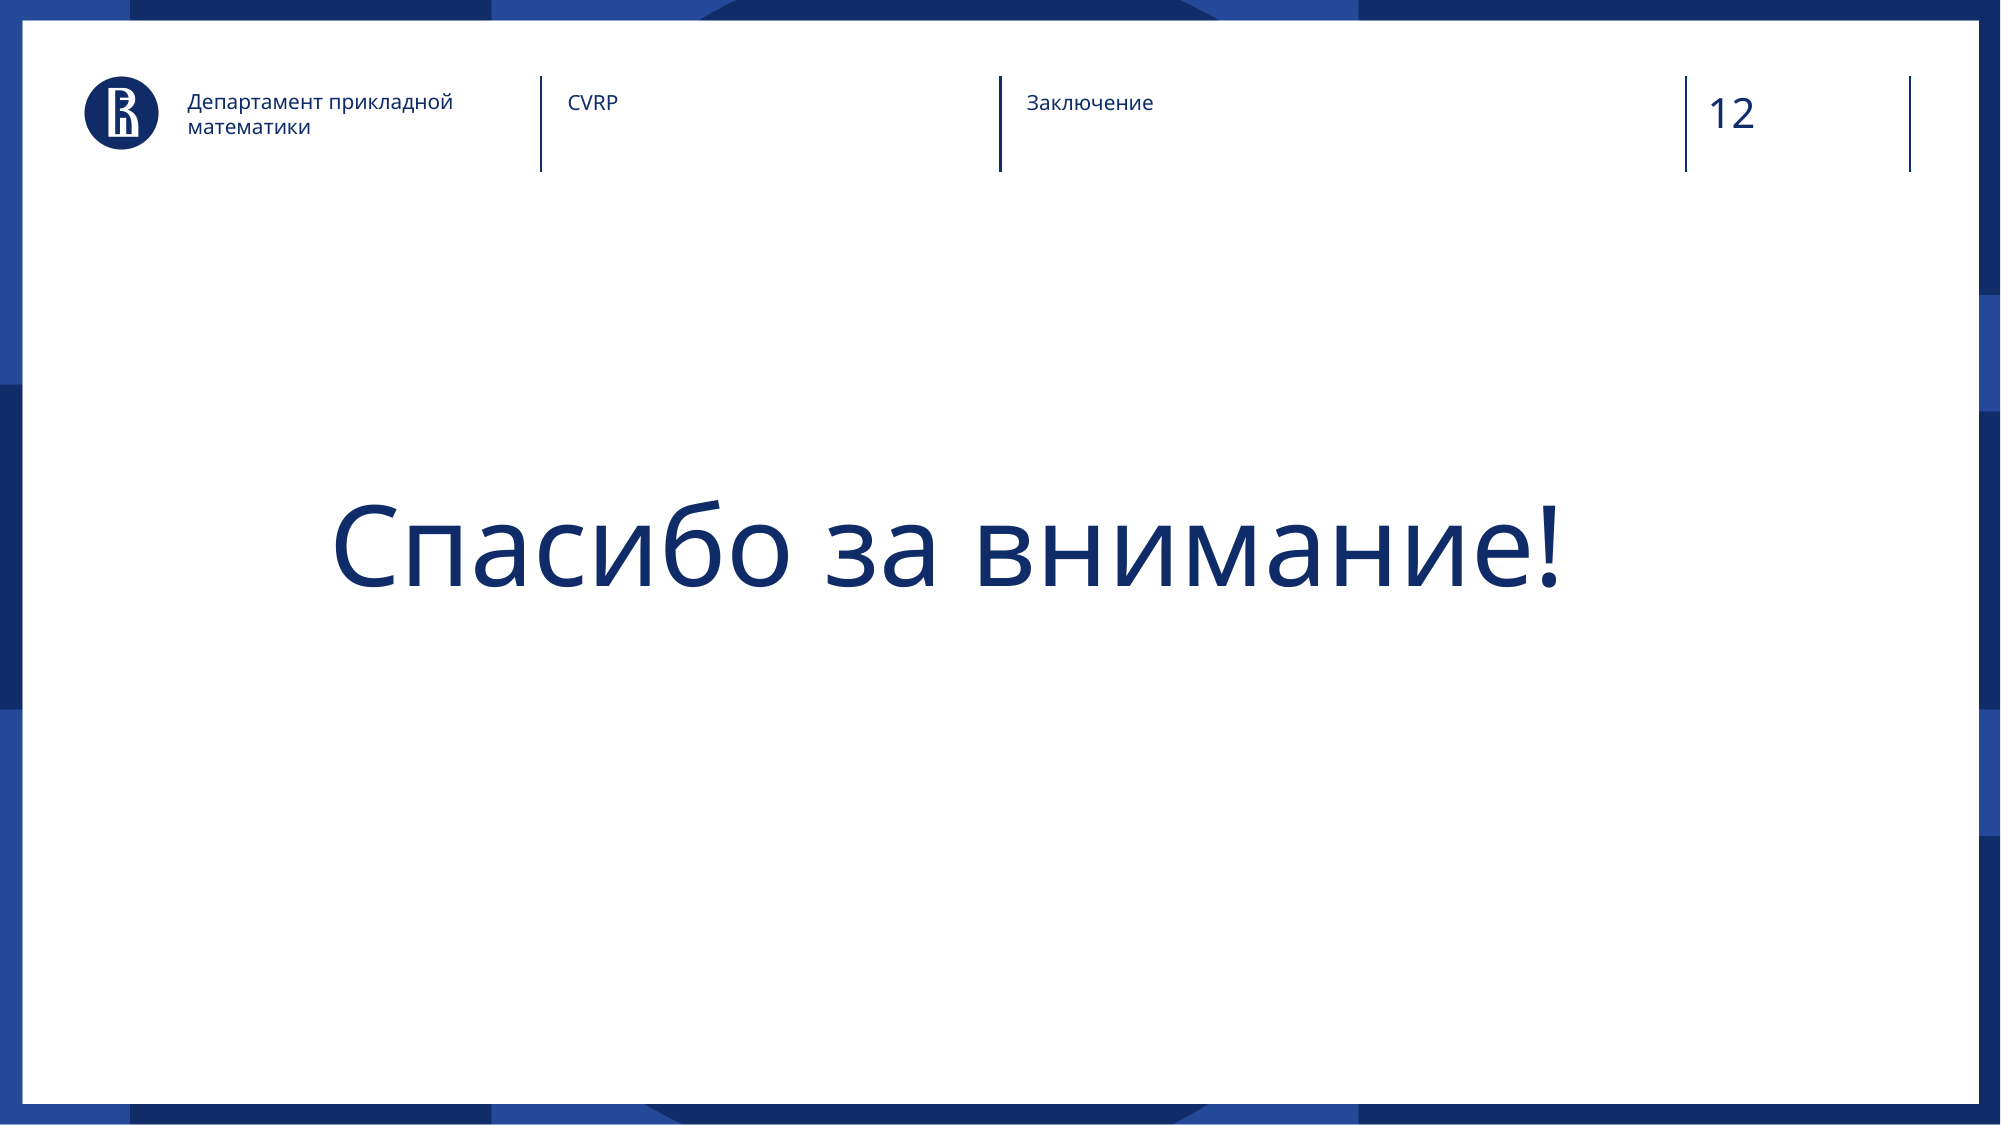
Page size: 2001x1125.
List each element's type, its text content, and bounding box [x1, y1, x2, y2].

list Департамент прикладной математики [187, 88, 500, 157]
text_box Спасибо за внимание! [314, 467, 1740, 617]
picture [0, 0, 2001, 1125]
list CVRP [567, 90, 907, 157]
list Заключение [1026, 90, 1367, 157]
